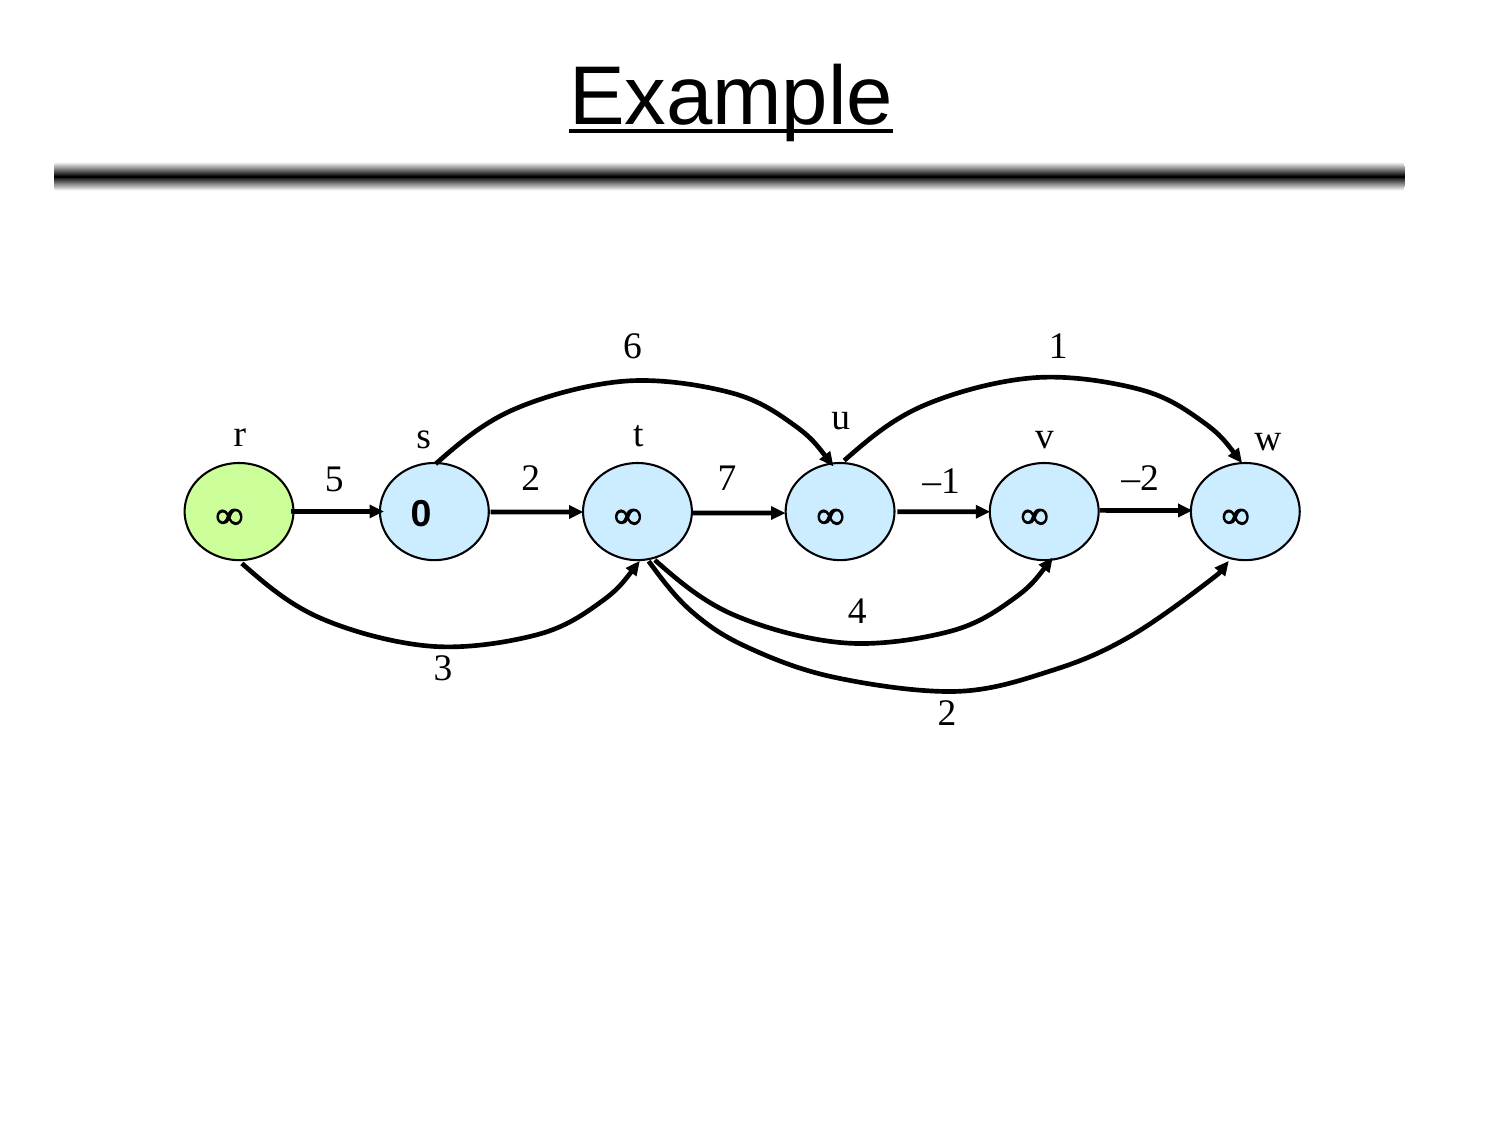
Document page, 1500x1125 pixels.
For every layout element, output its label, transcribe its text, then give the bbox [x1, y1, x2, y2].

text_box s [401, 403, 446, 464]
text_box –2 [1106, 446, 1174, 506]
text_box 2 [923, 680, 972, 741]
text_box [1099, 504, 1193, 517]
text_box [692, 506, 786, 520]
text_box –1 [907, 448, 975, 509]
text_box 4 [833, 578, 882, 639]
text_box [654, 557, 1053, 561]
text_box 5 [310, 446, 359, 506]
text_box  [1190, 463, 1300, 561]
text_box  [184, 462, 294, 561]
text_box [897, 505, 990, 518]
text_box  [785, 462, 895, 559]
title Example [55, 16, 1407, 166]
text_box r [218, 401, 262, 461]
text_box v [1020, 403, 1069, 464]
text_box t [618, 401, 659, 461]
text_box 6 [608, 313, 657, 374]
text_box [446, 380, 834, 467]
text_box w [1239, 405, 1297, 466]
text_box u [816, 384, 866, 445]
text_box [291, 505, 384, 518]
text_box  [583, 465, 692, 561]
text_box 1 [1034, 313, 1083, 374]
text_box  [989, 464, 1099, 560]
text_box [241, 561, 640, 647]
text_box 7 [702, 446, 752, 506]
text_box 3 [418, 635, 468, 696]
text_box 2 [506, 446, 556, 506]
text_box [490, 505, 584, 519]
text_box [648, 561, 1229, 691]
text_box 0 [380, 464, 489, 561]
text_box [844, 377, 1239, 463]
